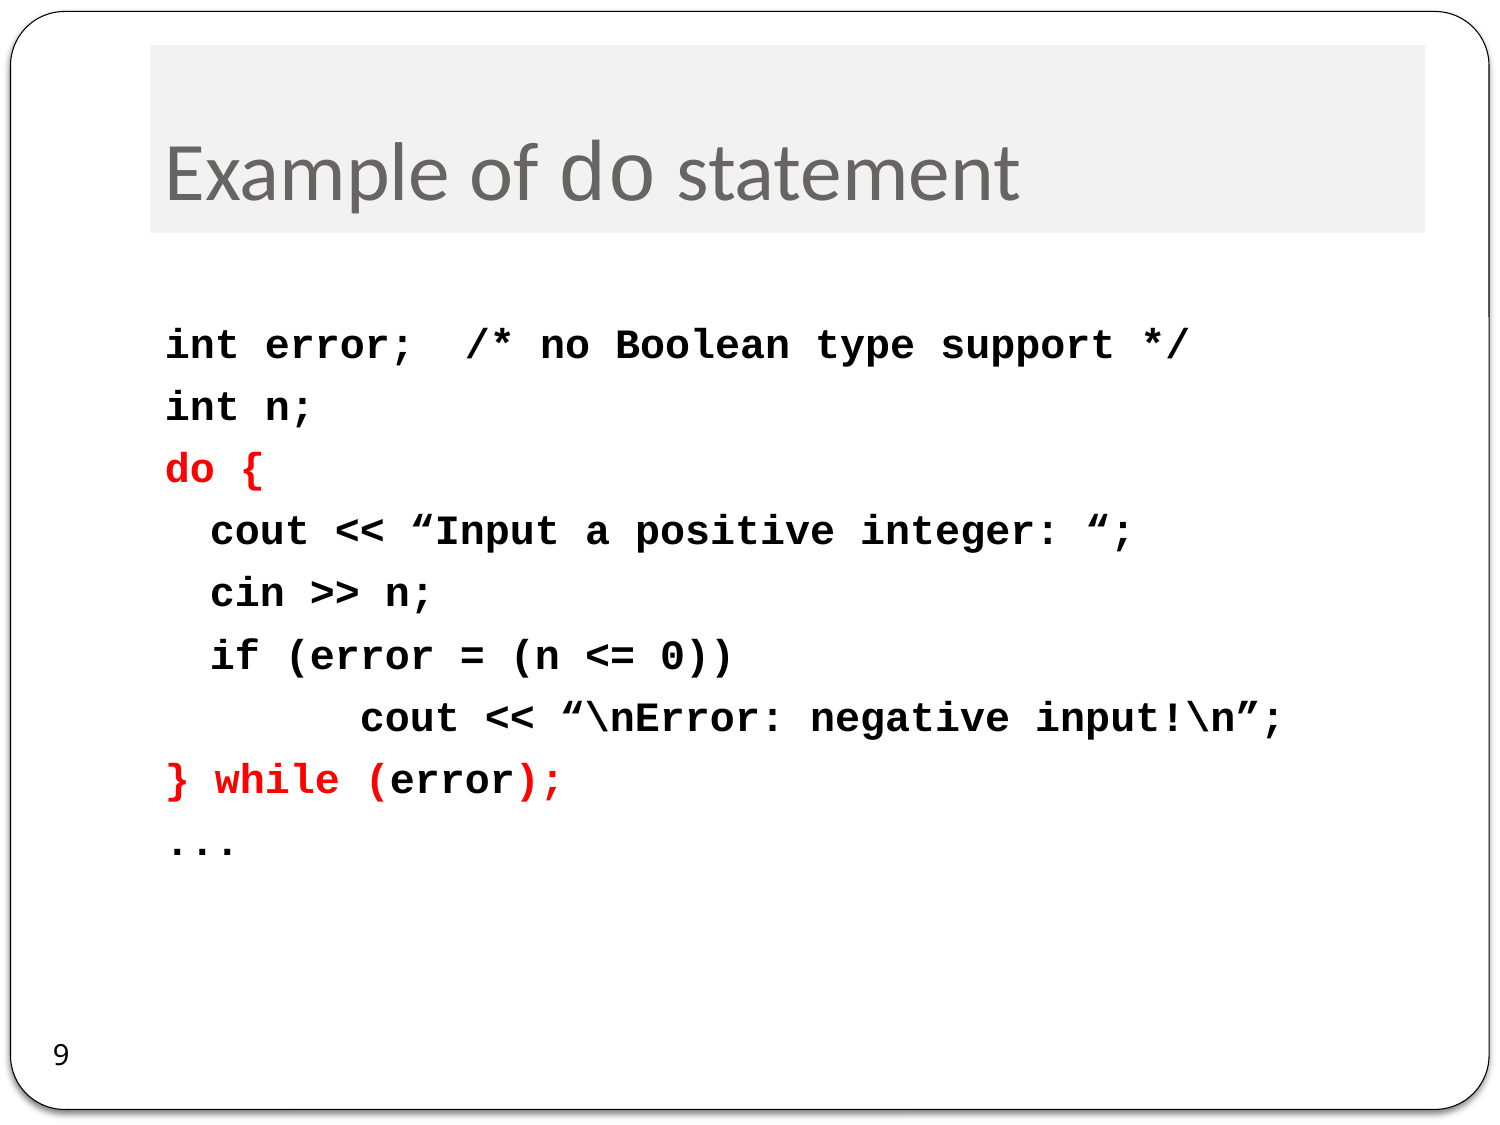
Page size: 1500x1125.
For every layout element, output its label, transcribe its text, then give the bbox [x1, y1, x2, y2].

title Example of do statement [150, 45, 1425, 233]
list int error; /* no Boolean type support */ int n; do { cout << “Input a positive integer: “; cin >> n; if (error = (n <= 0)) cout << “\nError: negative input!\n”; } while (error); ... [150, 309, 1380, 988]
slide_number 9 [23, 1018, 99, 1094]
